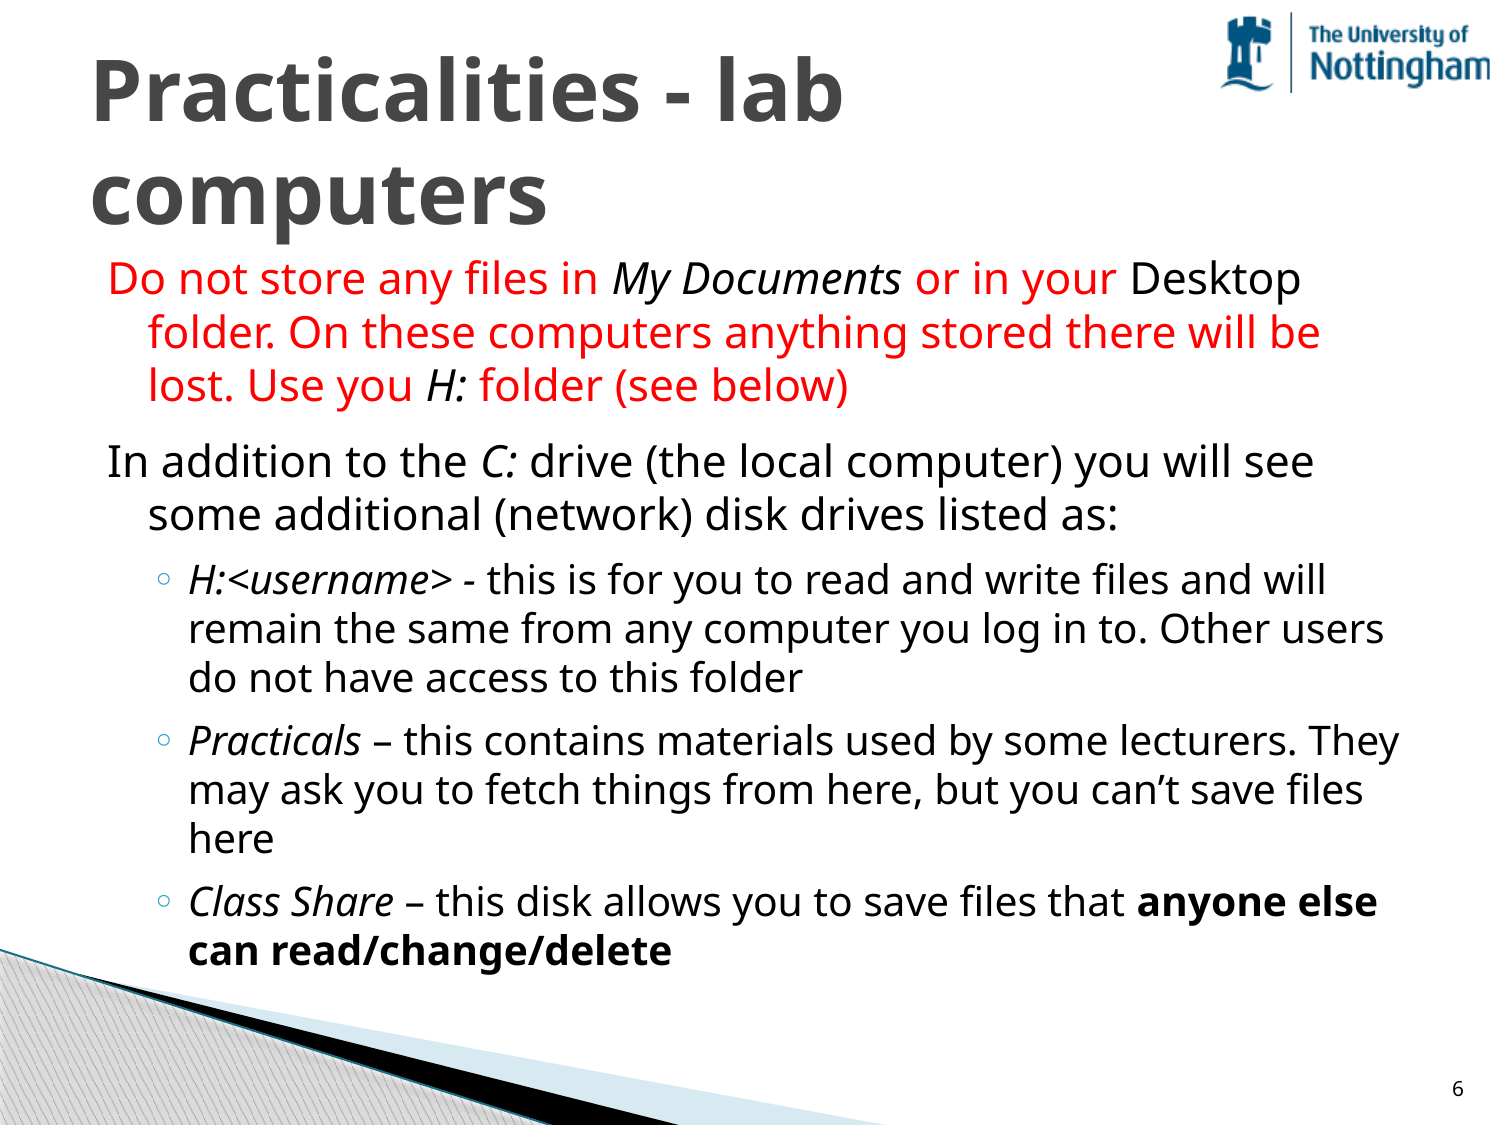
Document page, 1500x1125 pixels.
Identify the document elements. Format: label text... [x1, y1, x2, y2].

list Do not store any files in My Documents or in your Desktop folder. On these computers anything stored there will be lost. Use you H: folder (see below) In addition to the C: drive (the local computer) you will see some additional (network) disk drives listed as: H:<username> - this is for you to read and write files and will remain the same from any computer you log in to. Other users do not have access to this folder Practicals – this contains materials used by some lecturers. They may ask you to fetch things from here, but you can’t save files here Class Share – this disk allows you to save files that anyone else can read/change/delete [75, 243, 1425, 986]
slide_number 6 [1418, 1051, 1479, 1112]
title Practicalities - lab computers [75, 45, 1220, 233]
